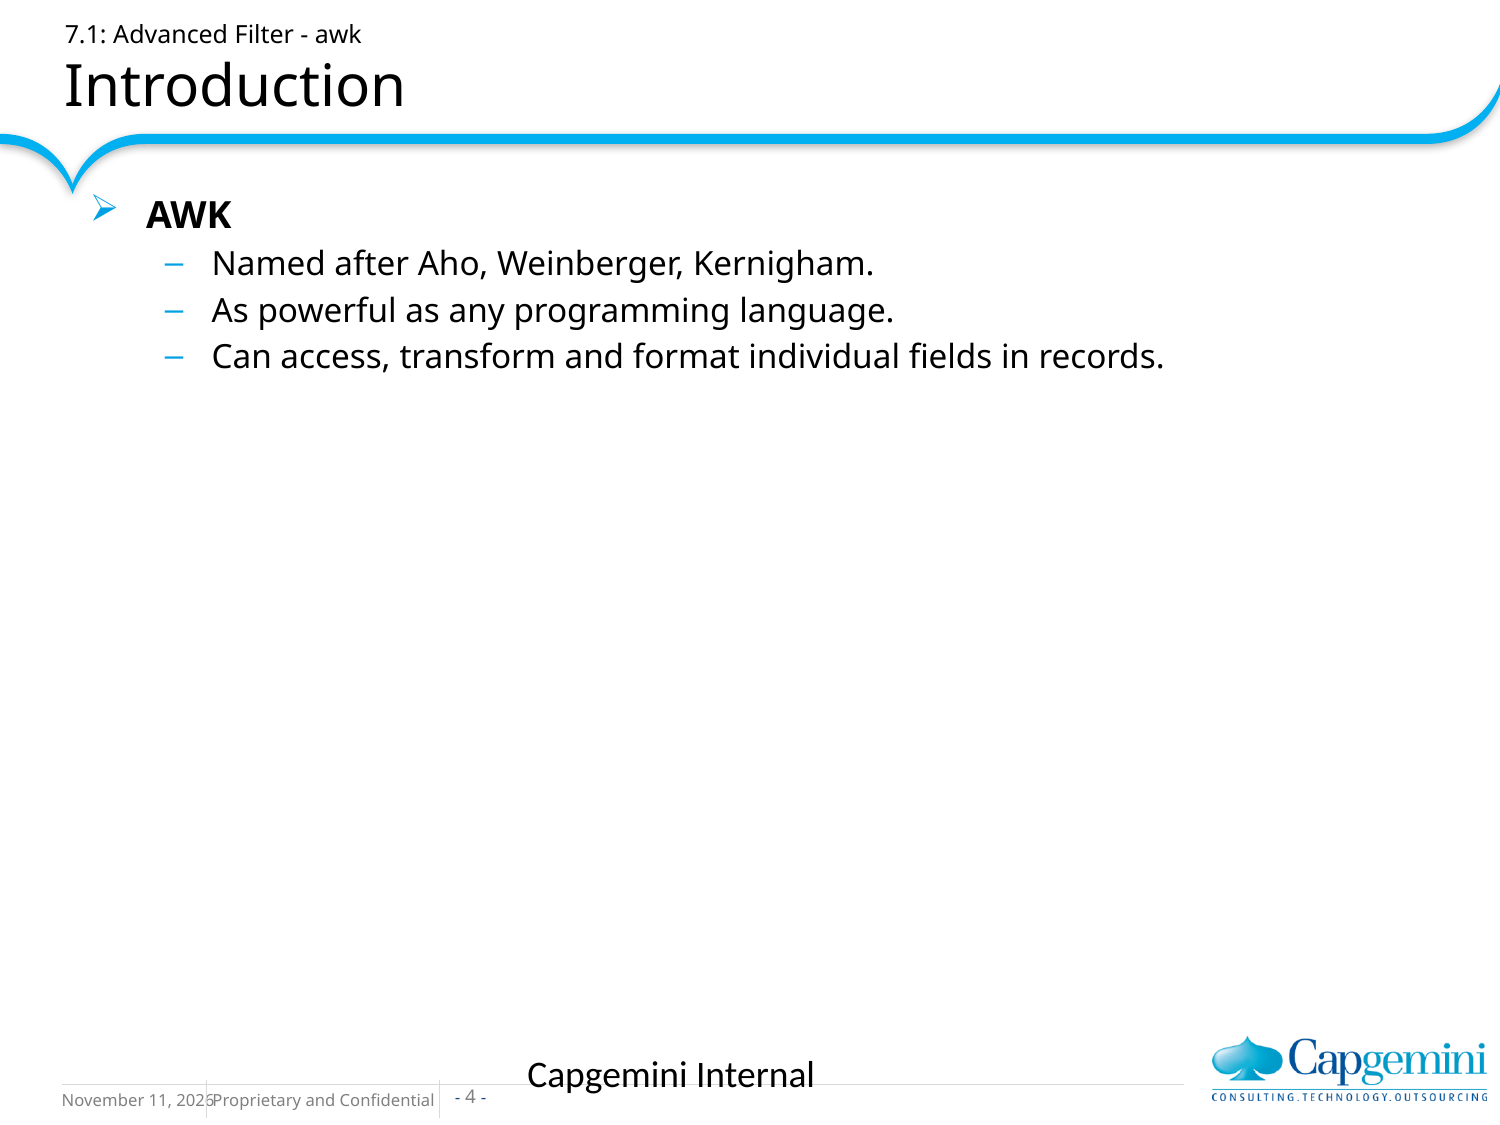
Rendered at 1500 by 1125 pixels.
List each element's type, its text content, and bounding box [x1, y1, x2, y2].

picture [1212, 1036, 1487, 1101]
list AWK Named after Aho, Weinberger, Kernigham. As powerful as any programming language. Can access, transform and format individual fields in records. [75, 183, 1425, 1005]
footer Capgemini Internal [512, 1042, 988, 1103]
title 7.1: Advanced Filter - awk Introduction [50, 3, 1400, 134]
